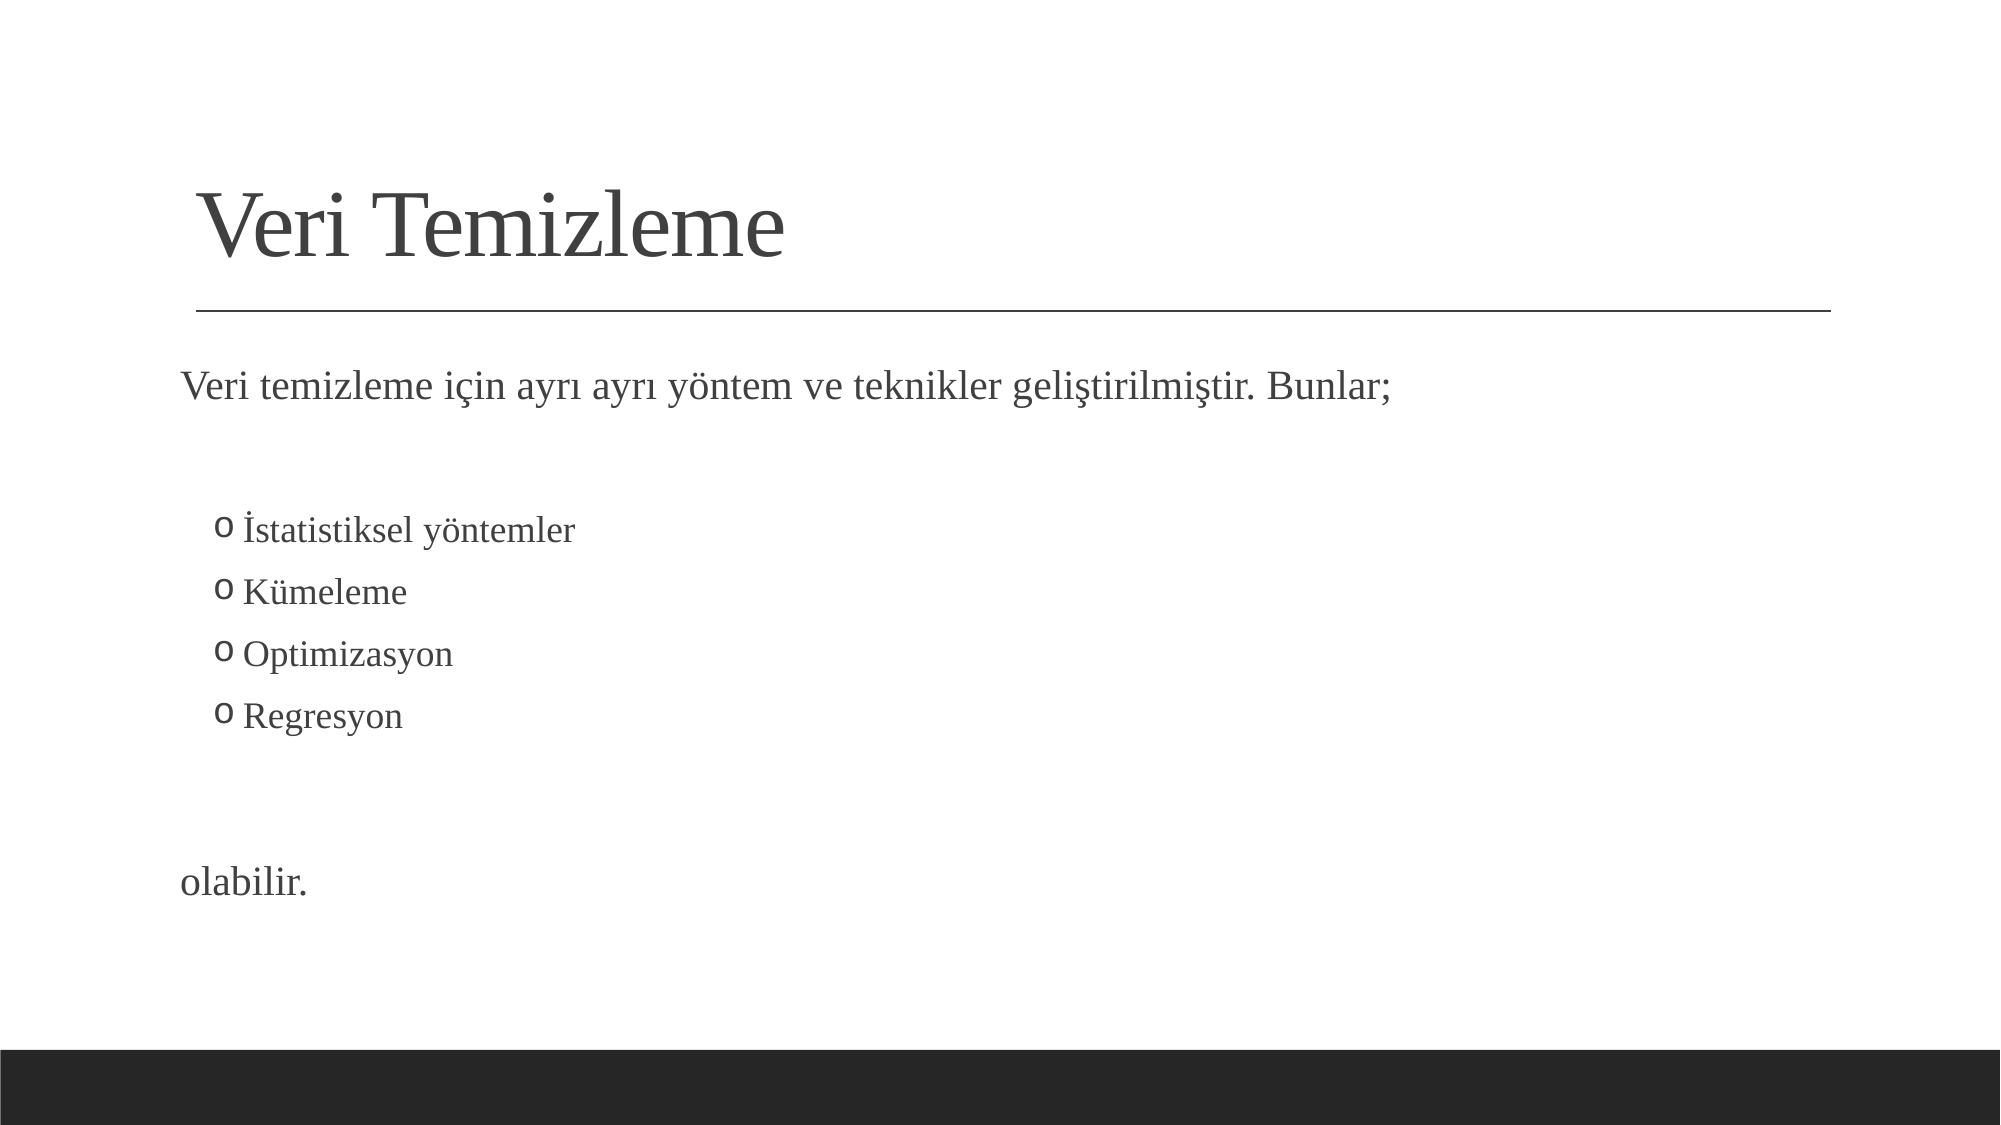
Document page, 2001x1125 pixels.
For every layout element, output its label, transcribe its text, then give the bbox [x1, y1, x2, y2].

title Veri Temizleme [180, 47, 1830, 285]
list Veri temizleme için ayrı ayrı yöntem ve teknikler geliştirilmiştir. Bunlar; İstatistiksel yöntemler Kümeleme Optimizasyon Regresyon olabilir. [180, 345, 1830, 963]
